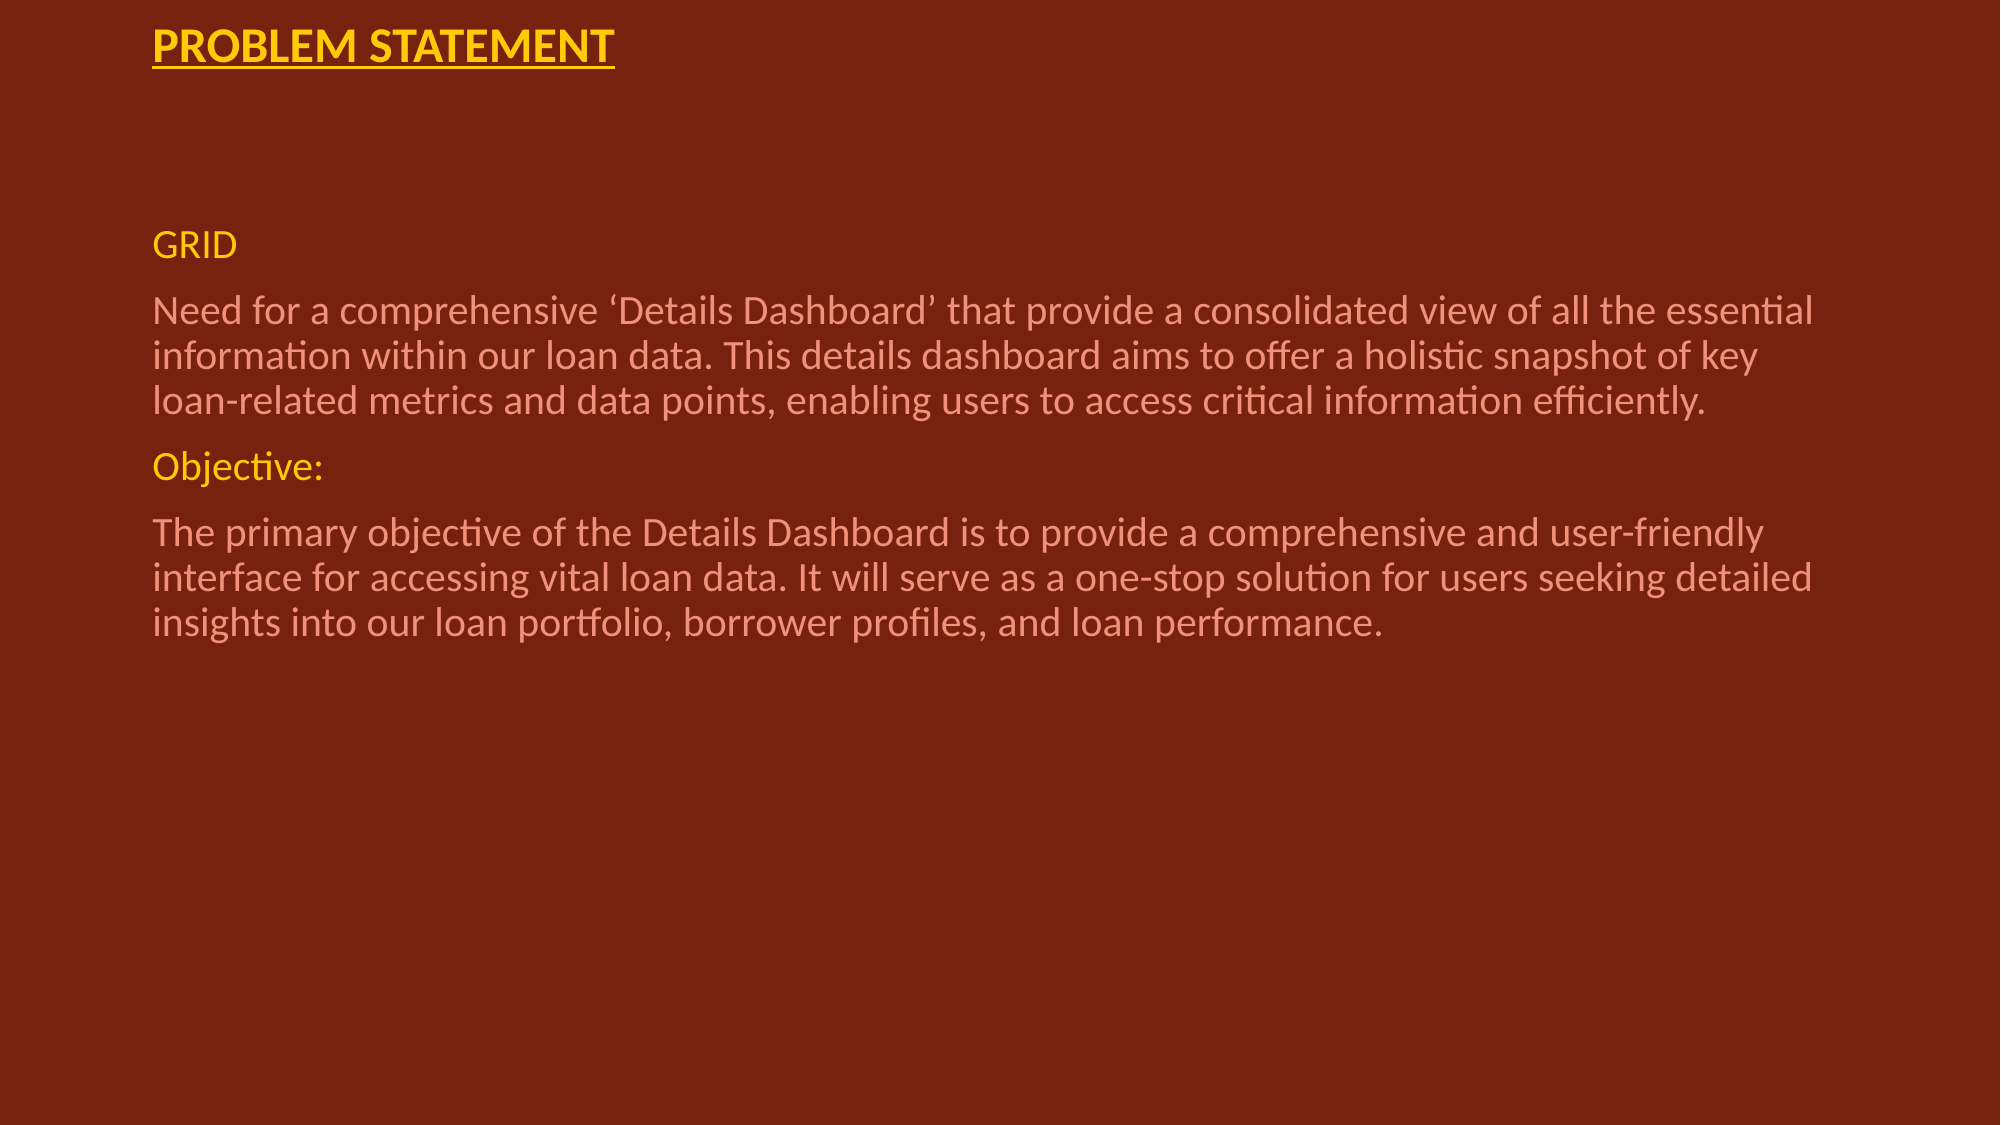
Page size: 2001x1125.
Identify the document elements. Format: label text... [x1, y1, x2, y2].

list GRID Need for a comprehensive ‘Details Dashboard’ that provide a consolidated view of all the essential information within our loan data. This details dashboard aims to offer a holistic snapshot of key loan-related metrics and data points, enabling users to access critical information efficiently. Objective: The primary objective of the Details Dashboard is to provide a comprehensive and user-friendly interface for accessing vital loan data. It will serve as a one-stop solution for users seeking detailed insights into our loan portfolio, borrower profiles, and loan performance. [137, 215, 1863, 930]
title PROBLEM STATEMENT [137, 34, 741, 153]
